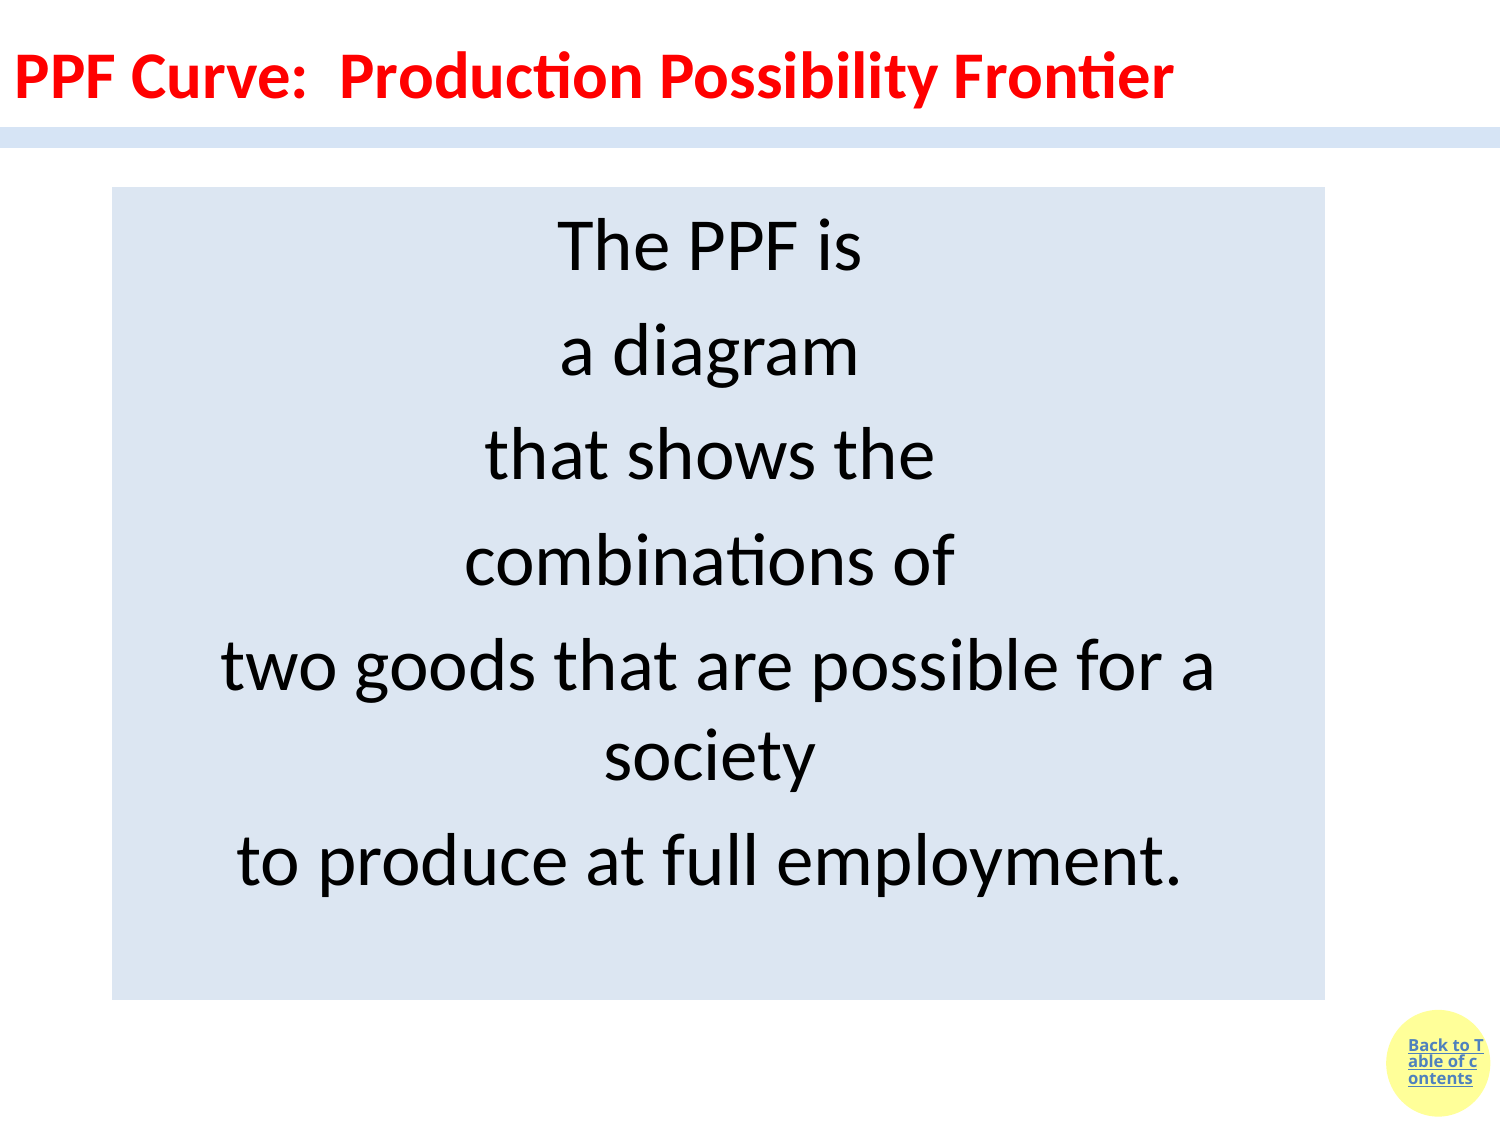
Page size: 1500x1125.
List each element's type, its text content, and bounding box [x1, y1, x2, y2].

text_box The PPF is a diagram that shows the combinations of two goods that are possible for a society to produce at full employment. [112, 187, 1325, 1000]
text_box PPF Curve: Production Possibility Frontier [0, 24, 1401, 120]
